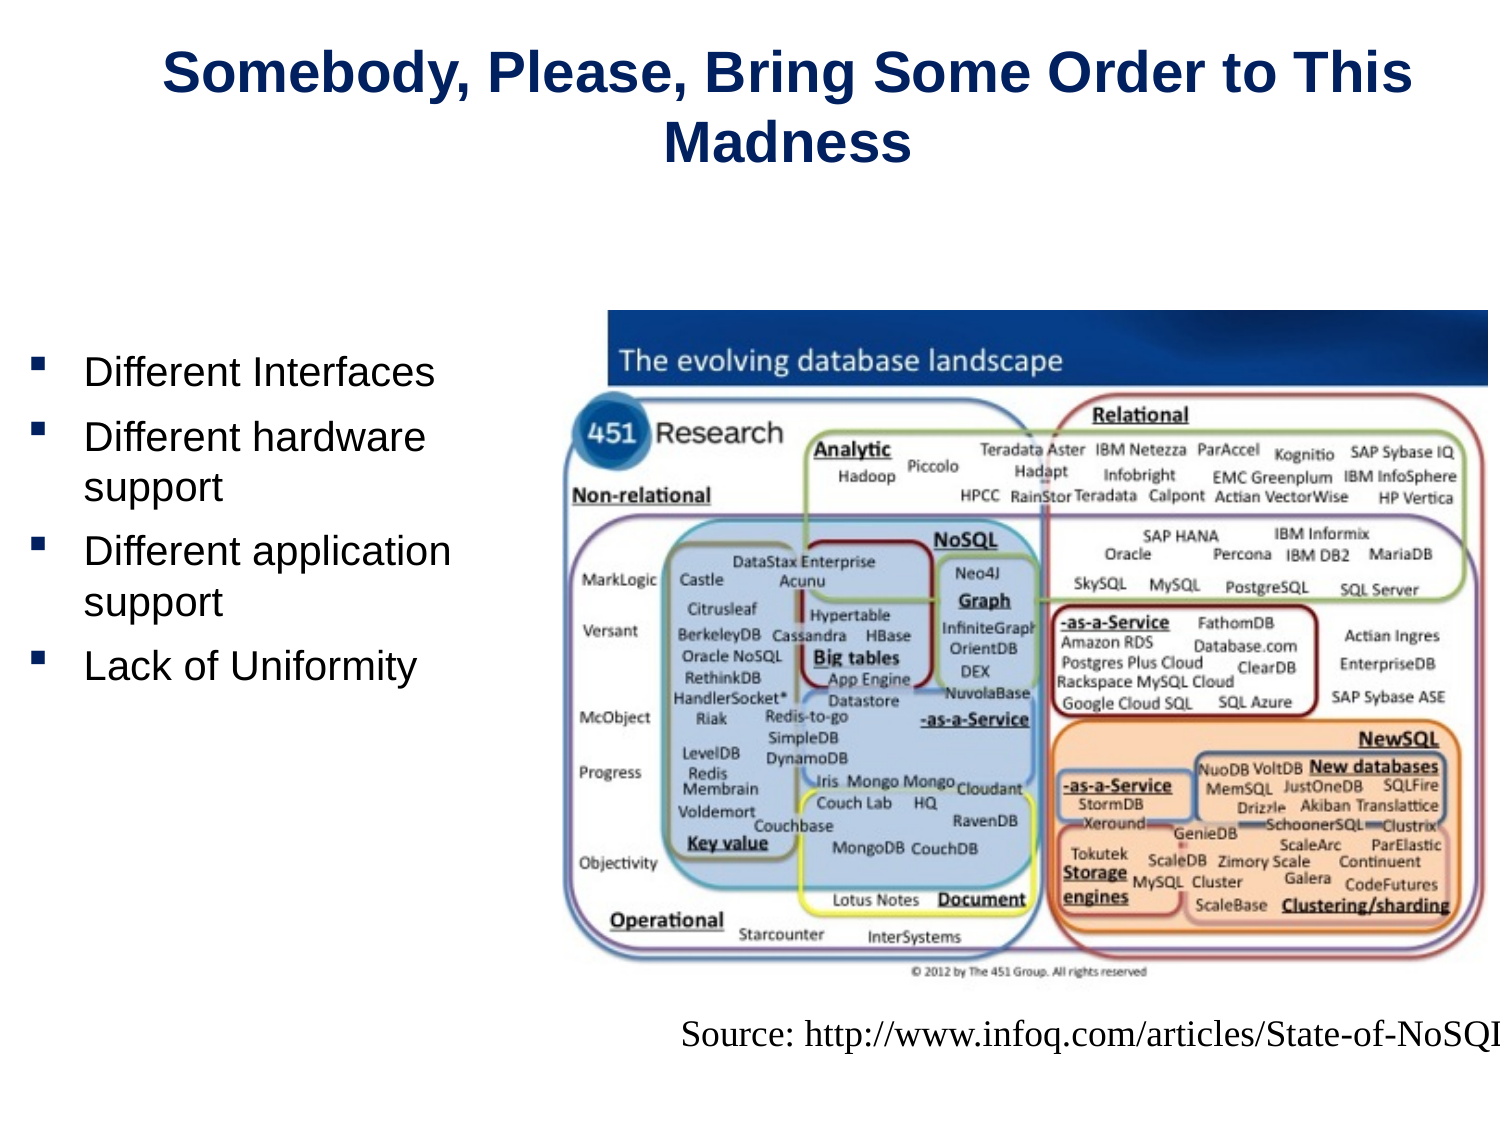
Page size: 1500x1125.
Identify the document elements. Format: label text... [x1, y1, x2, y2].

picture [562, 310, 1488, 999]
title Somebody, Please, Bring Some Order to This Madness [125, 18, 1452, 183]
text_box Source: http://www.infoq.com/articles/State-of-NoSQL [665, 1001, 1500, 1062]
list Different Interfaces Different hardware support Different application support Lack of Uniformity [12, 337, 557, 900]
